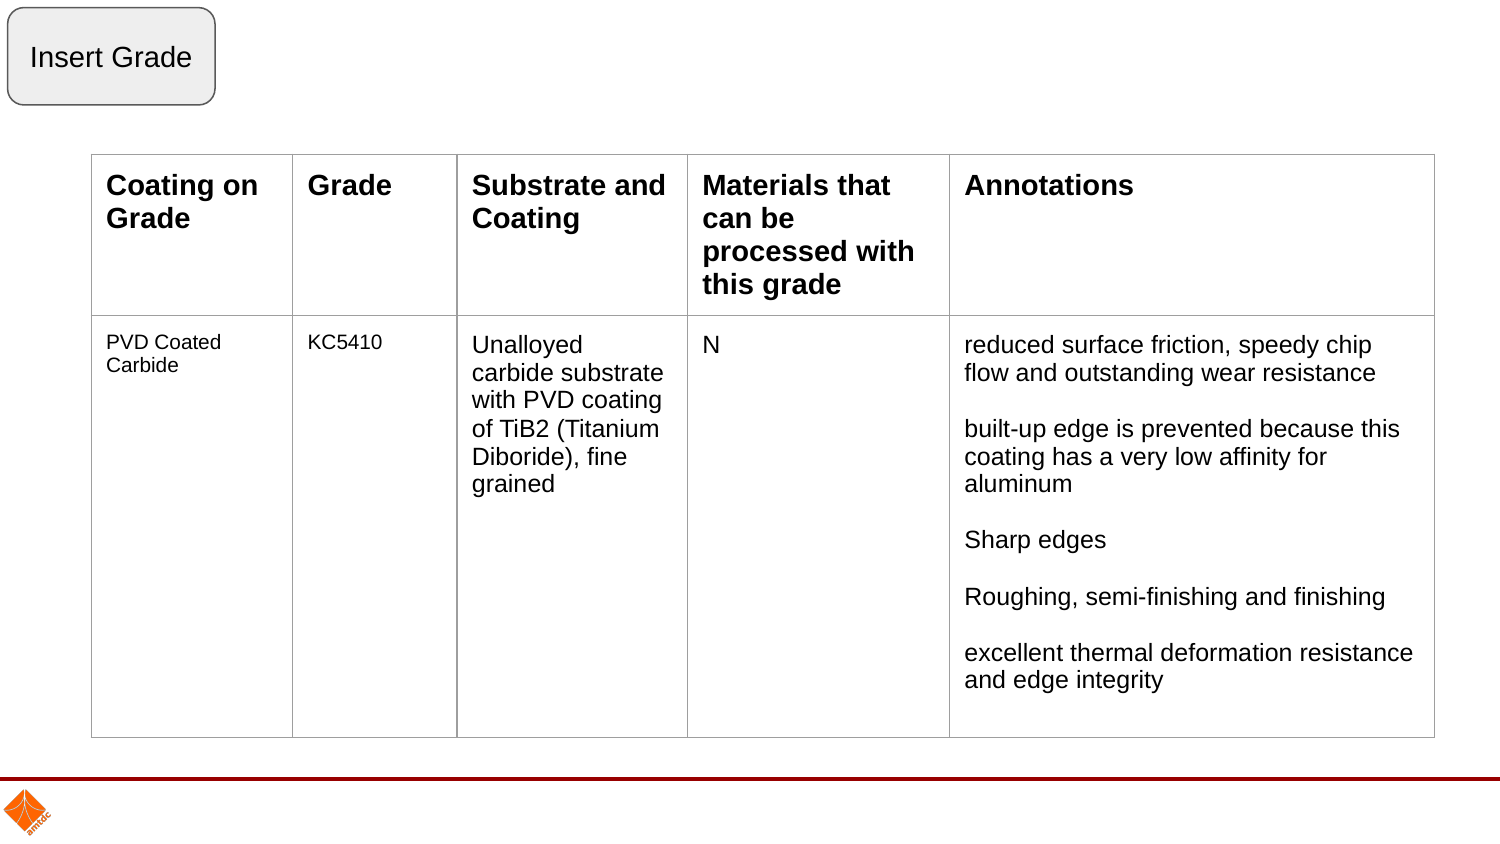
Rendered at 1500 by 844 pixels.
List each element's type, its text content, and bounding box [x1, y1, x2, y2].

picture [1, 786, 53, 838]
table_header Substrate and Coating [458, 155, 687, 315]
table_cell PVD Coated Carbide [92, 316, 292, 737]
table_header Annotations [950, 155, 1434, 315]
table_header Coating on Grade [92, 155, 292, 315]
table_cell reduced surface friction, speedy chip flow and outstanding wear resistance built-up edge is prevented because this coating has a very low affinity for aluminum Sharp edges Roughing, semi-finishing and finishing excellent thermal deformation resistance and edge integrity [950, 316, 1434, 737]
text_box Insert Grade [7, 7, 216, 105]
table_header Grade [293, 155, 456, 315]
table_cell Unalloyed carbide substrate with PVD coating of TiB2 (Titanium Diboride), fine grained [458, 316, 687, 737]
table_cell N [688, 316, 949, 737]
table_cell KC5410 [293, 316, 456, 737]
table_header Materials that can be processed with this grade [688, 155, 949, 315]
